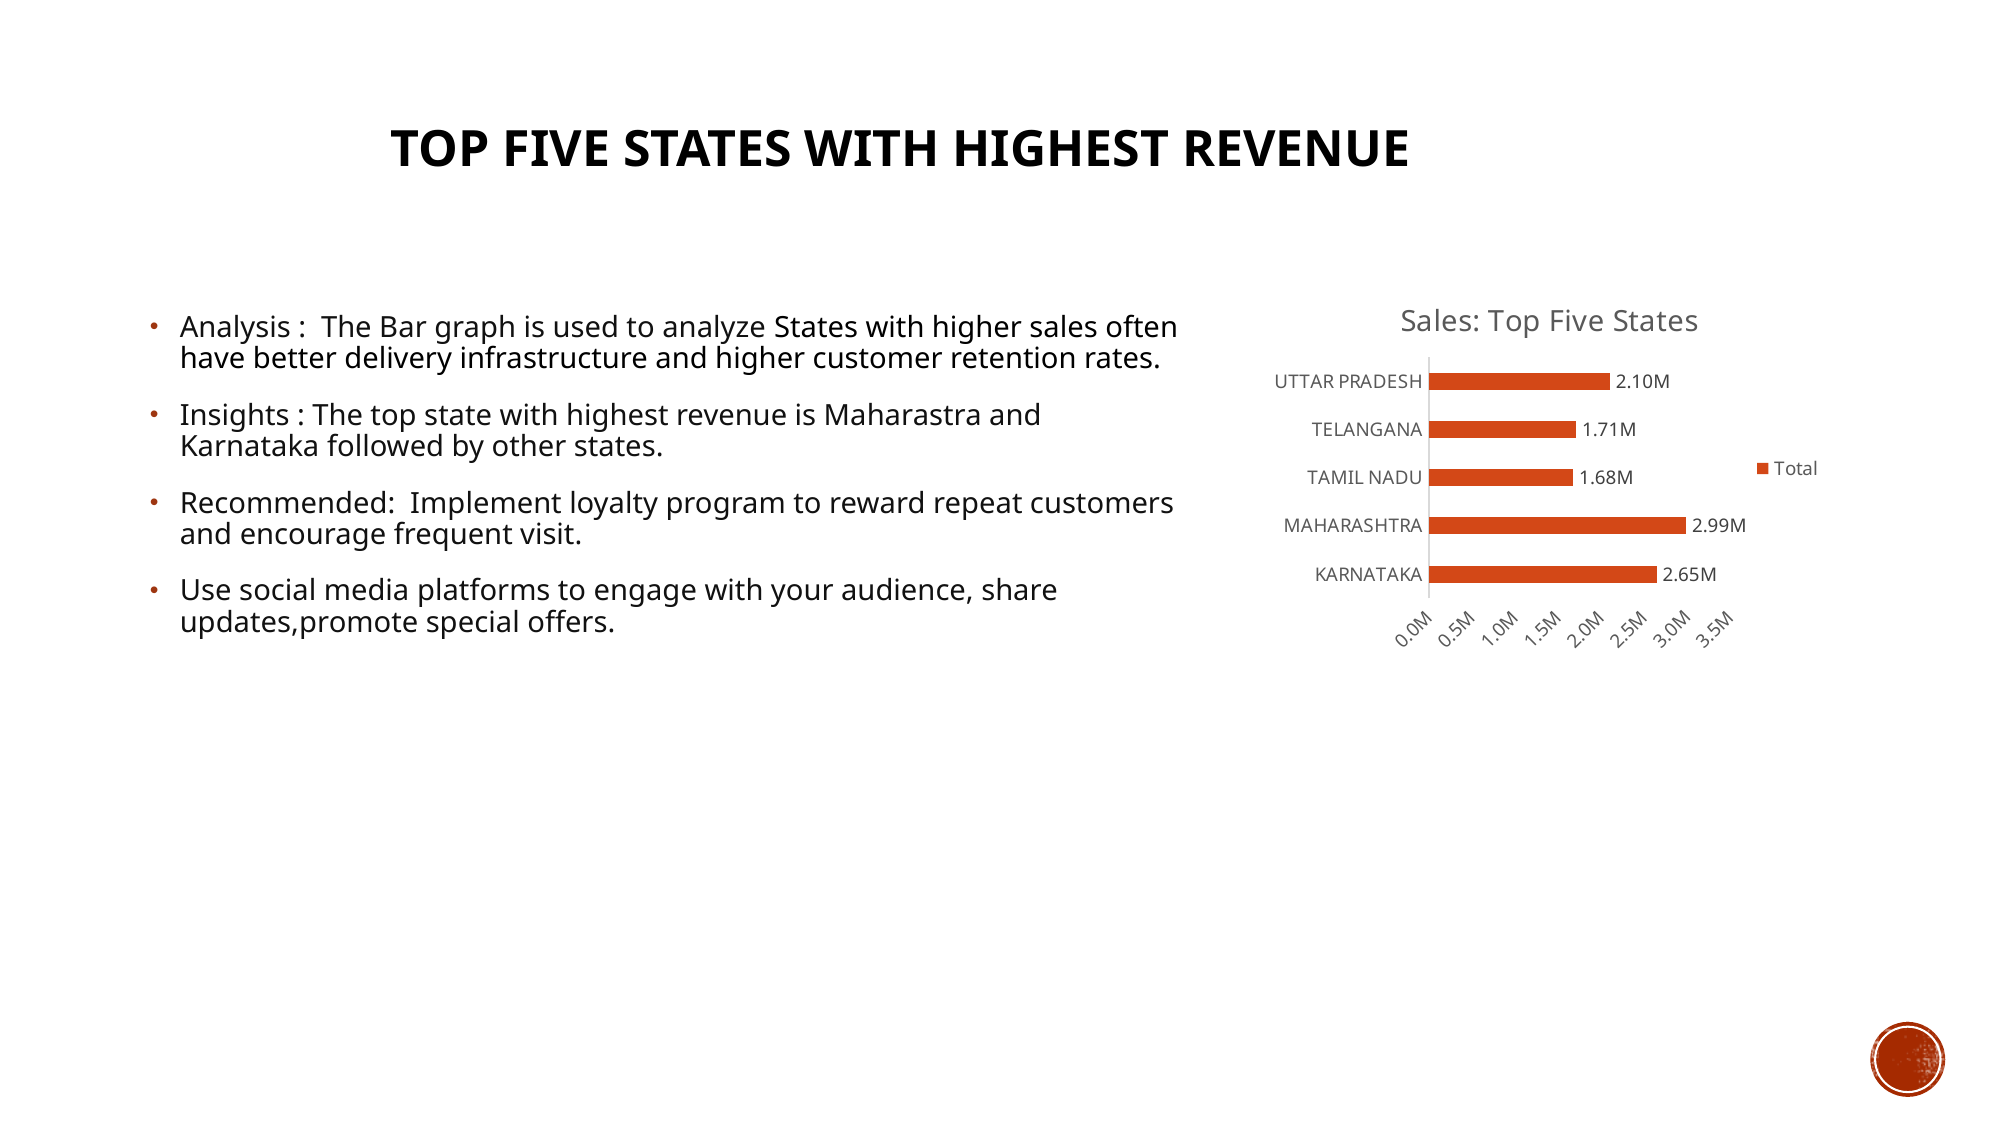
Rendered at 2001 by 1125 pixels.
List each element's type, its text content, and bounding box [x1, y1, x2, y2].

chart [1266, 279, 1835, 660]
title Top Five states with highest revenue [190, 79, 1461, 221]
list Analysis : The Bar graph is used to analyze States with higher sales often have better delivery infrastructure and higher customer retention rates. Insights : The top state with highest revenue is Maharastra and Karnataka followed by other states. Recommended: Implement loyalty program to reward repeat customers and encourage frequent visit. Use social media platforms to engage with your audience, share updates,promote special offers. [134, 304, 1203, 724]
